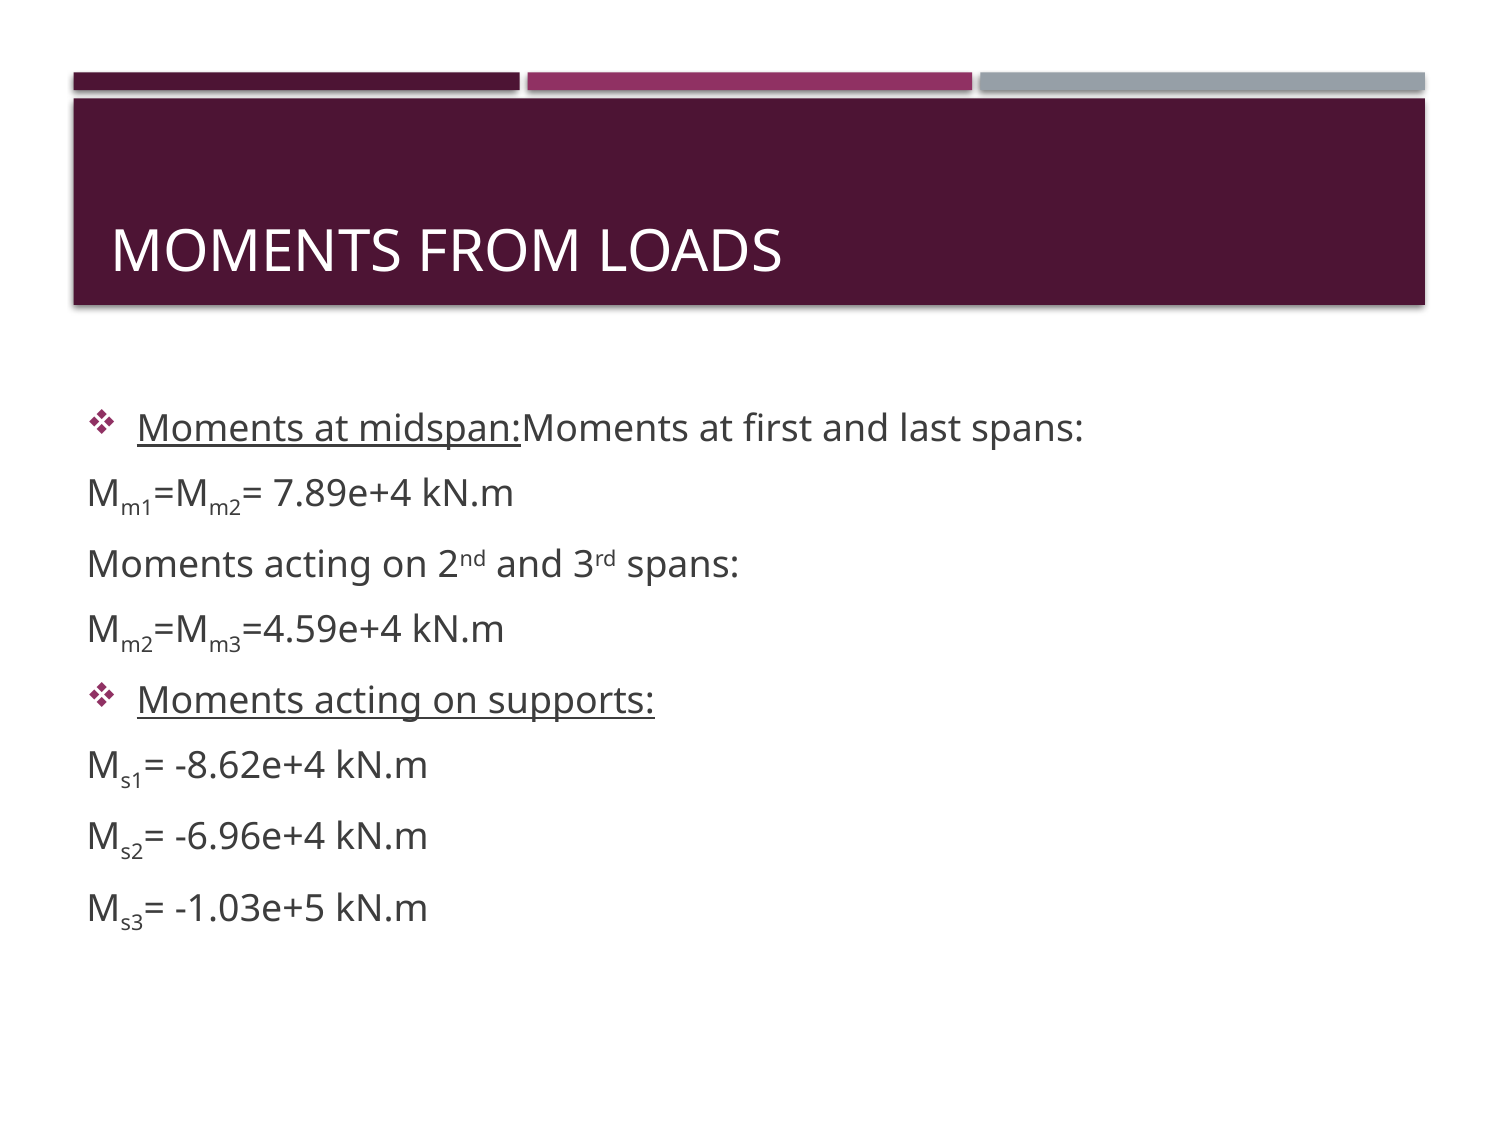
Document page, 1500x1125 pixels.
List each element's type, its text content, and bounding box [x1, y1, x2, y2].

title Moments From Loads [95, 112, 1406, 291]
list Moments at midspan:Moments at first and last spans: Mm1=Mm2= 7.89e+4 kN.m Moments acting on 2nd and 3rd spans: Mm2=Mm3=4.59e+4 kN.m Moments acting on supports: Ms1= -8.62e+4 kN.m Ms2= -6.96e+4 kN.m Ms3= -1.03e+5 kN.m [71, 408, 1429, 930]
